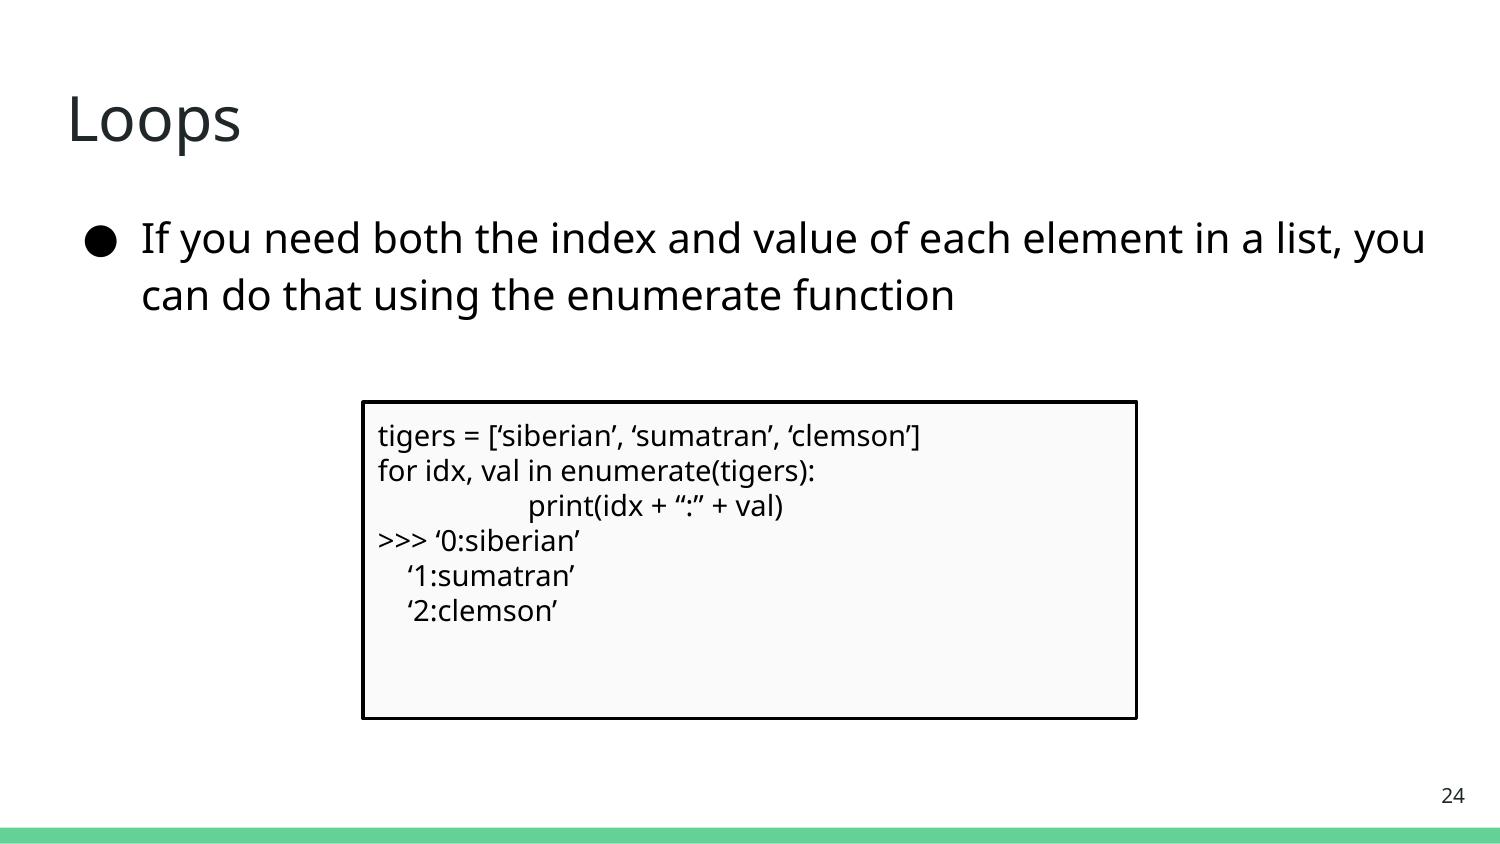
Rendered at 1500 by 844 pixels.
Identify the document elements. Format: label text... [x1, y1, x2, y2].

list If you need both the index and value of each element in a list, you can do that using the enumerate function [51, 189, 1449, 750]
slide_number ‹#› [1389, 764, 1480, 830]
text_box tigers = [‘siberian’, ‘sumatran’, ‘clemson’] for idx, val in enumerate(tigers): print(idx + “:” + val) >>> ‘0:siberian’ ‘1:sumatran’ ‘2:clemson’ [363, 401, 1137, 719]
title Loops [51, 64, 1449, 167]
